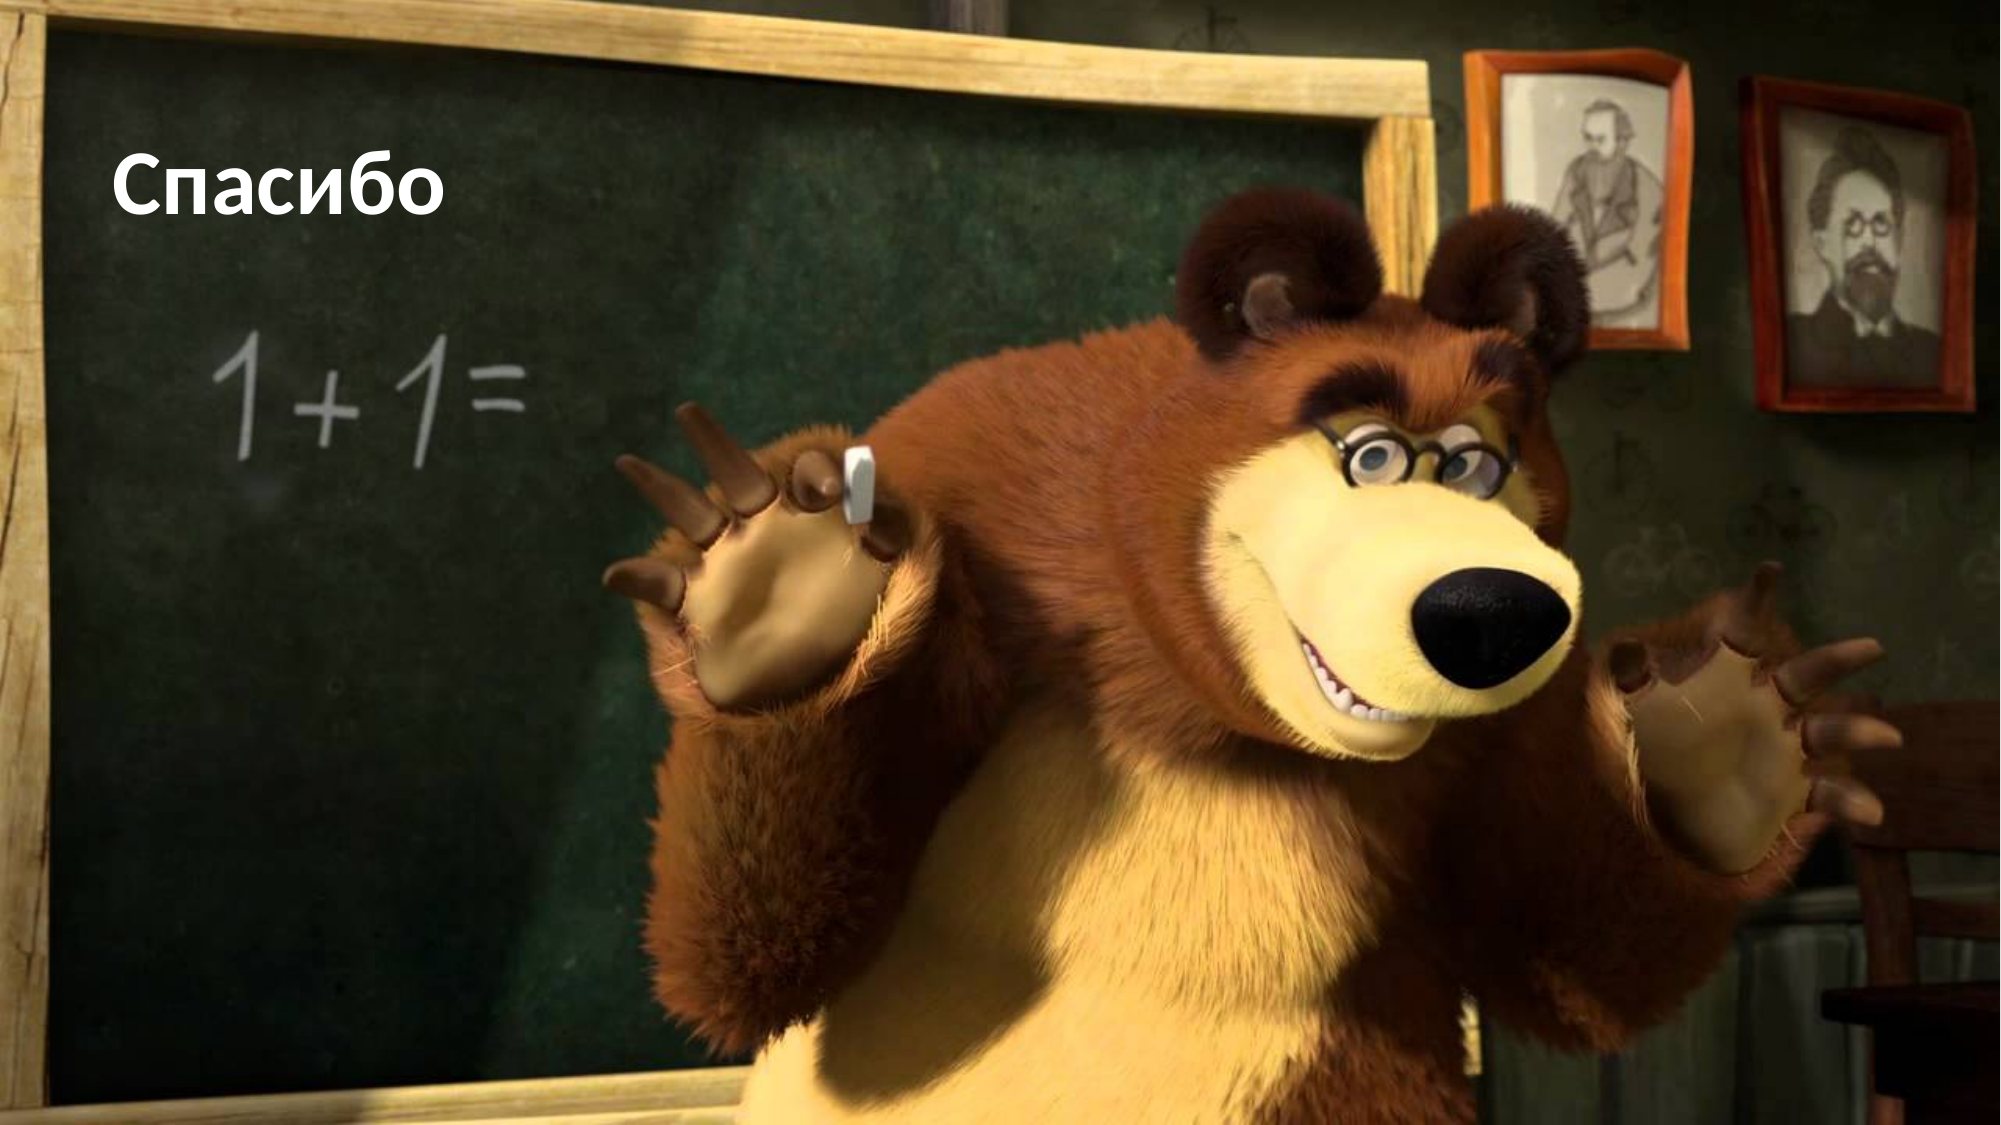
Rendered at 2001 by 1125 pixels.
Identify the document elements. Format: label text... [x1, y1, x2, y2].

picture [0, 0, 2001, 1125]
title Спасибо [97, 26, 1823, 244]
